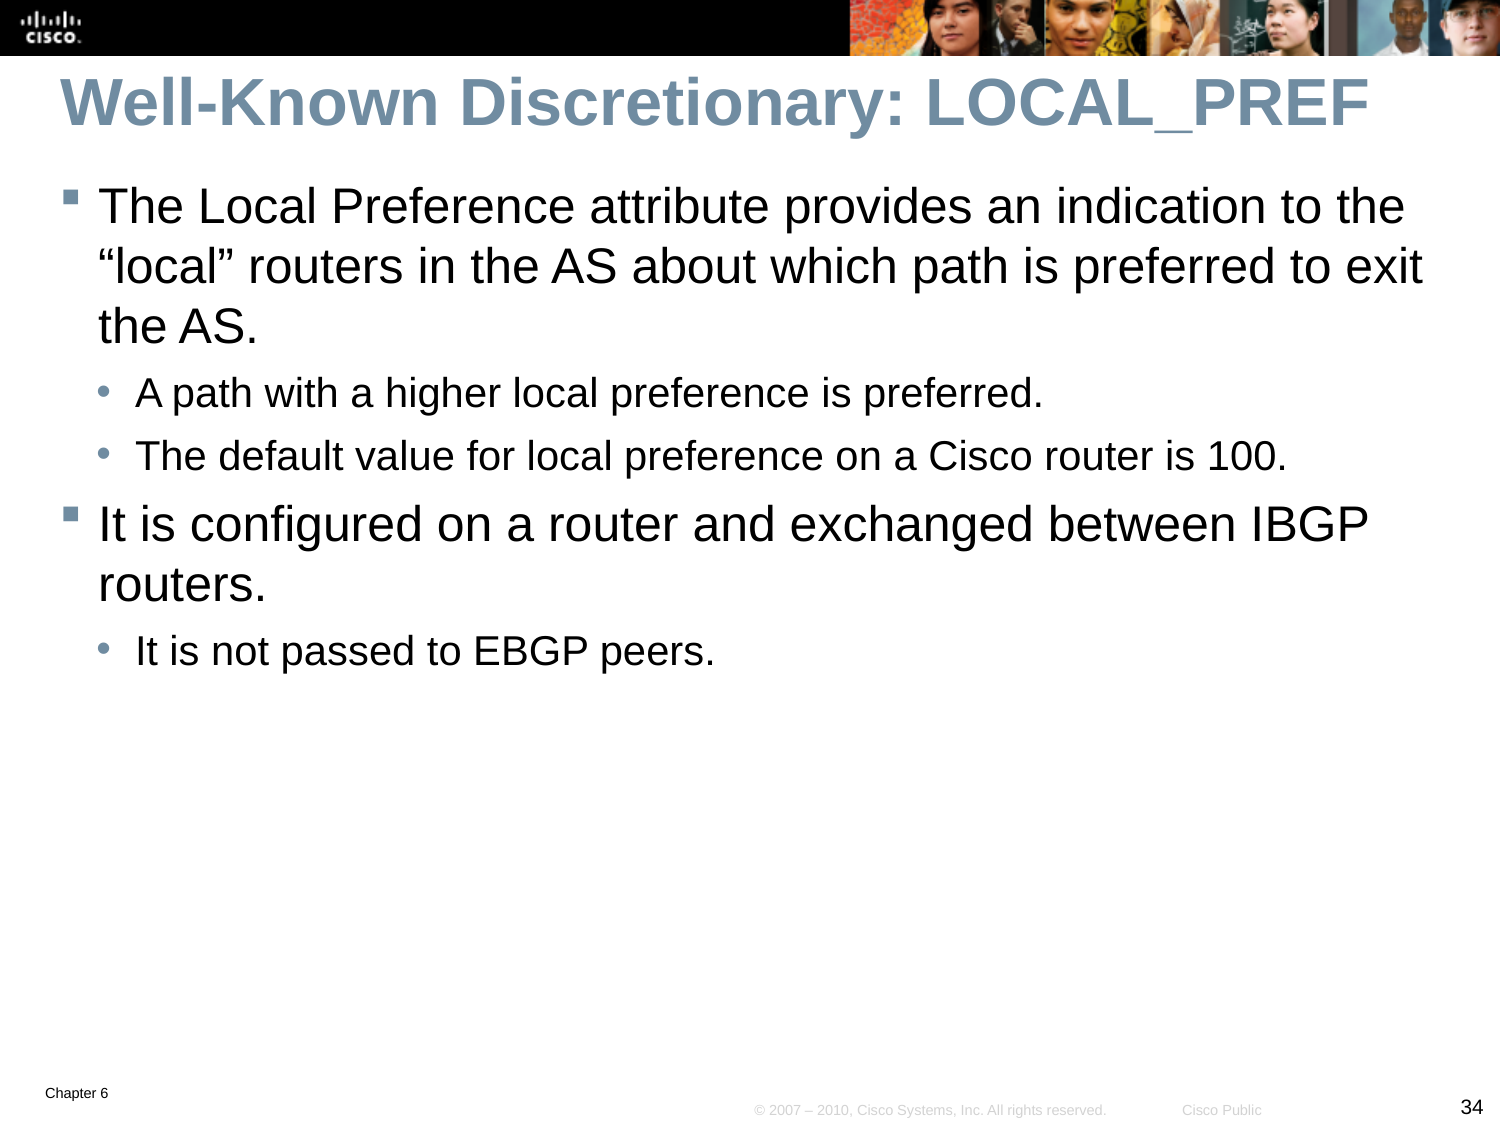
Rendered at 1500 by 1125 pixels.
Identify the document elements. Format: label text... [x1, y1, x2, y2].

list The Local Preference attribute provides an indication to the “local” routers in the AS about which path is preferred to exit the AS. A path with a higher local preference is preferred. The default value for local preference on a Cisco router is 100. It is configured on a router and exchanged between IBGP routers. It is not passed to EBGP peers. [45, 166, 1444, 1061]
title Well-Known Discretionary: LOCAL_PREF [45, 59, 1500, 182]
picture [0, 0, 1500, 56]
